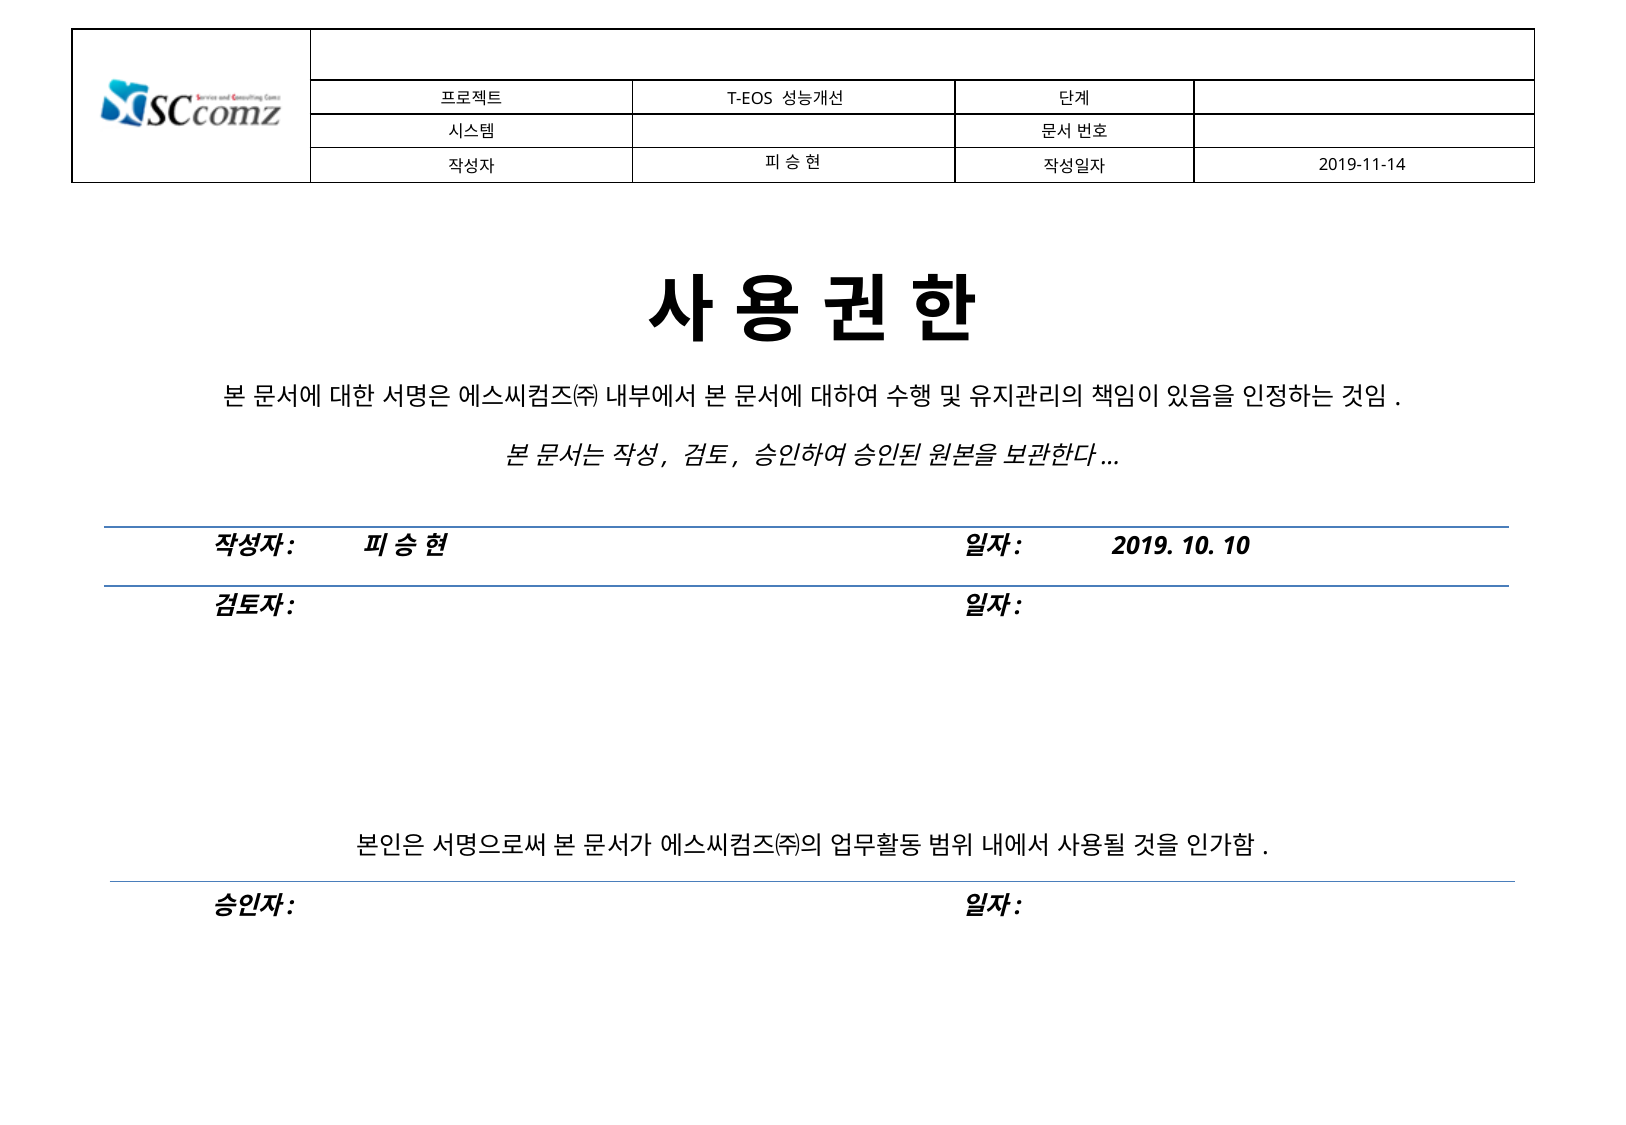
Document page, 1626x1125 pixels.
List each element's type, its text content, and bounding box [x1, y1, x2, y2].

picture [75, 65, 307, 145]
list 2019-11-14 [1198, 148, 1527, 178]
text_box 사 용 권 한 본 문서에 대한 서명은 에스씨컴즈㈜ 내부에서 본 문서에 대하여 수행 및 유지관리의 책임이 있음을 인정하는 것임. 본 문서는 작성, 검토, 승인하여 승인된 원본을 보관한다... 작성자: 피 승 현 일자: 2019. 10. 10 검토자: 일자: 본인은 서명으로써 본 문서가 에스씨컴즈㈜의 업무활동 범위 내에서 사용될 것을 인가함. 승인자: 일자: [80, 255, 1545, 987]
list 피 승 현 [636, 148, 950, 175]
